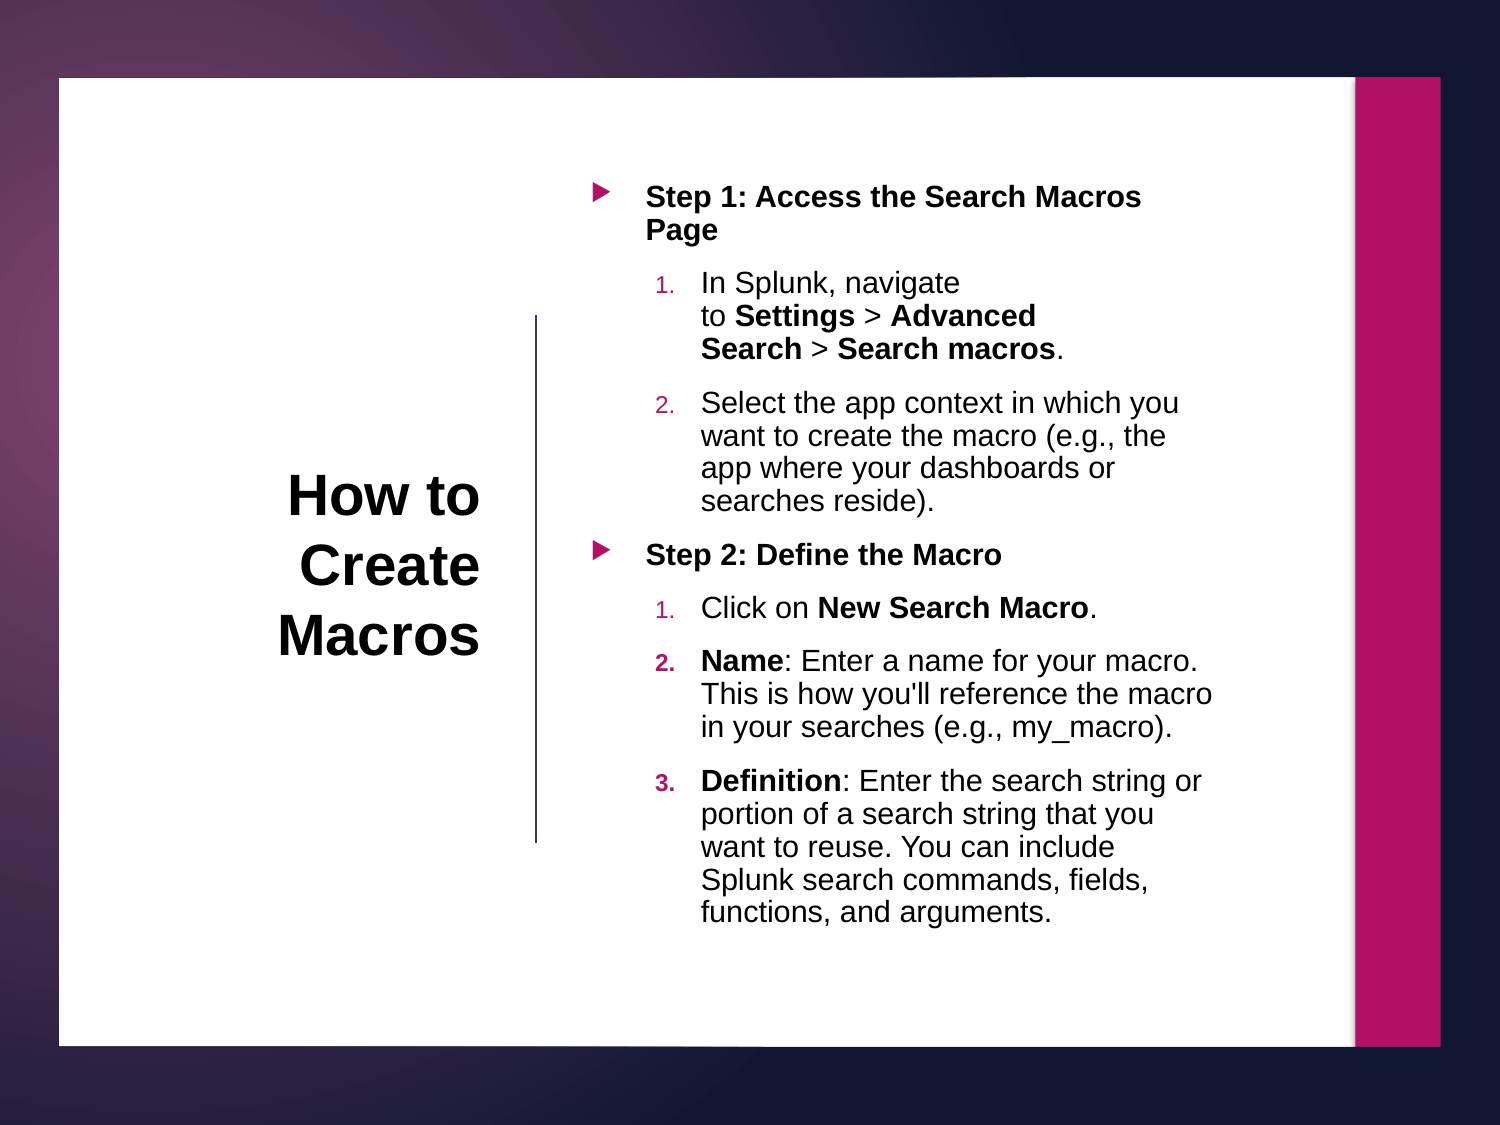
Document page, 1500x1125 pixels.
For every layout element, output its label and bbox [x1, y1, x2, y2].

text_box [0, 0, 1500, 1125]
